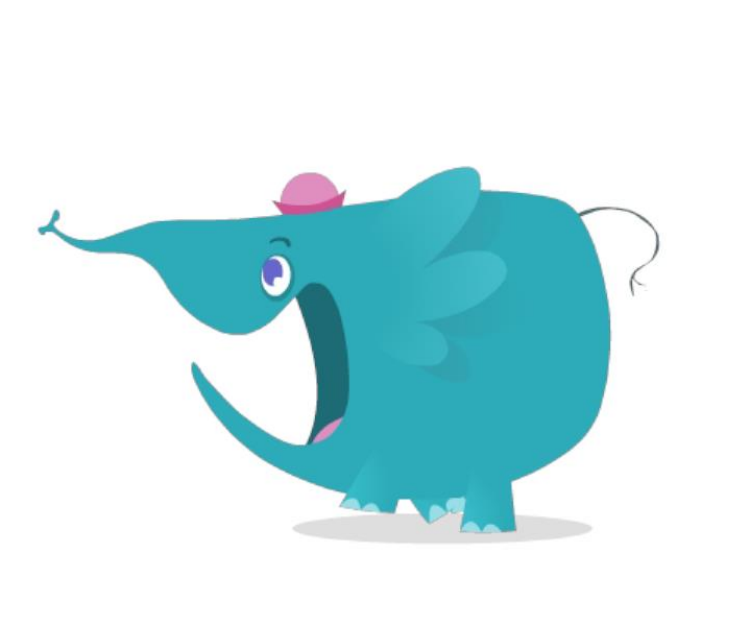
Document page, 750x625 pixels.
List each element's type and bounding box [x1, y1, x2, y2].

text_box [0, 0, 750, 625]
